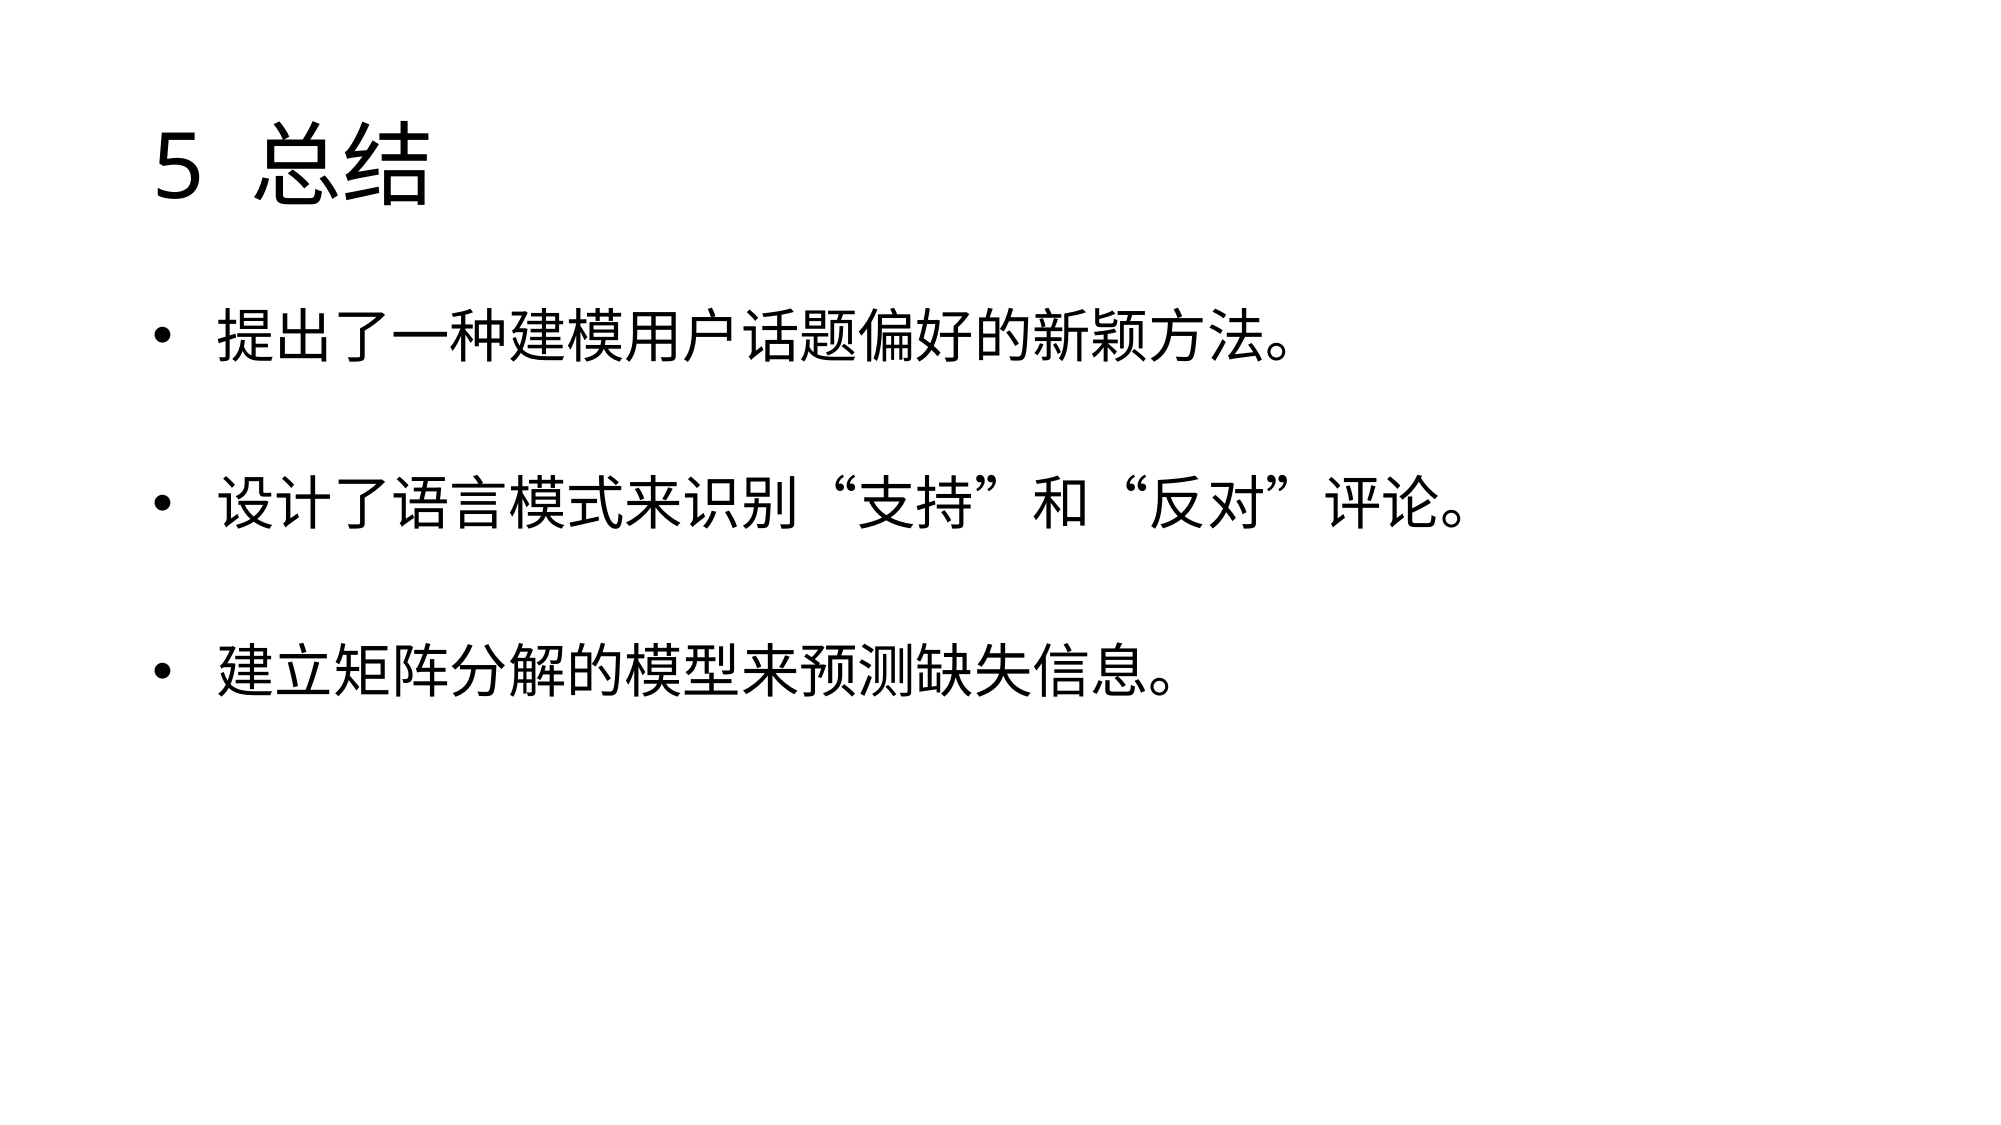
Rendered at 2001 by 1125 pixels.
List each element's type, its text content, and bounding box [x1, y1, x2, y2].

list 提出了一种建模用户话题偏好的新颖方法。 设计了语言模式来识别“支持”和“反对”评论。 建立矩阵分解的模型来预测缺失信息。 [137, 299, 1863, 1014]
title 5 总结 [137, 59, 1863, 278]
